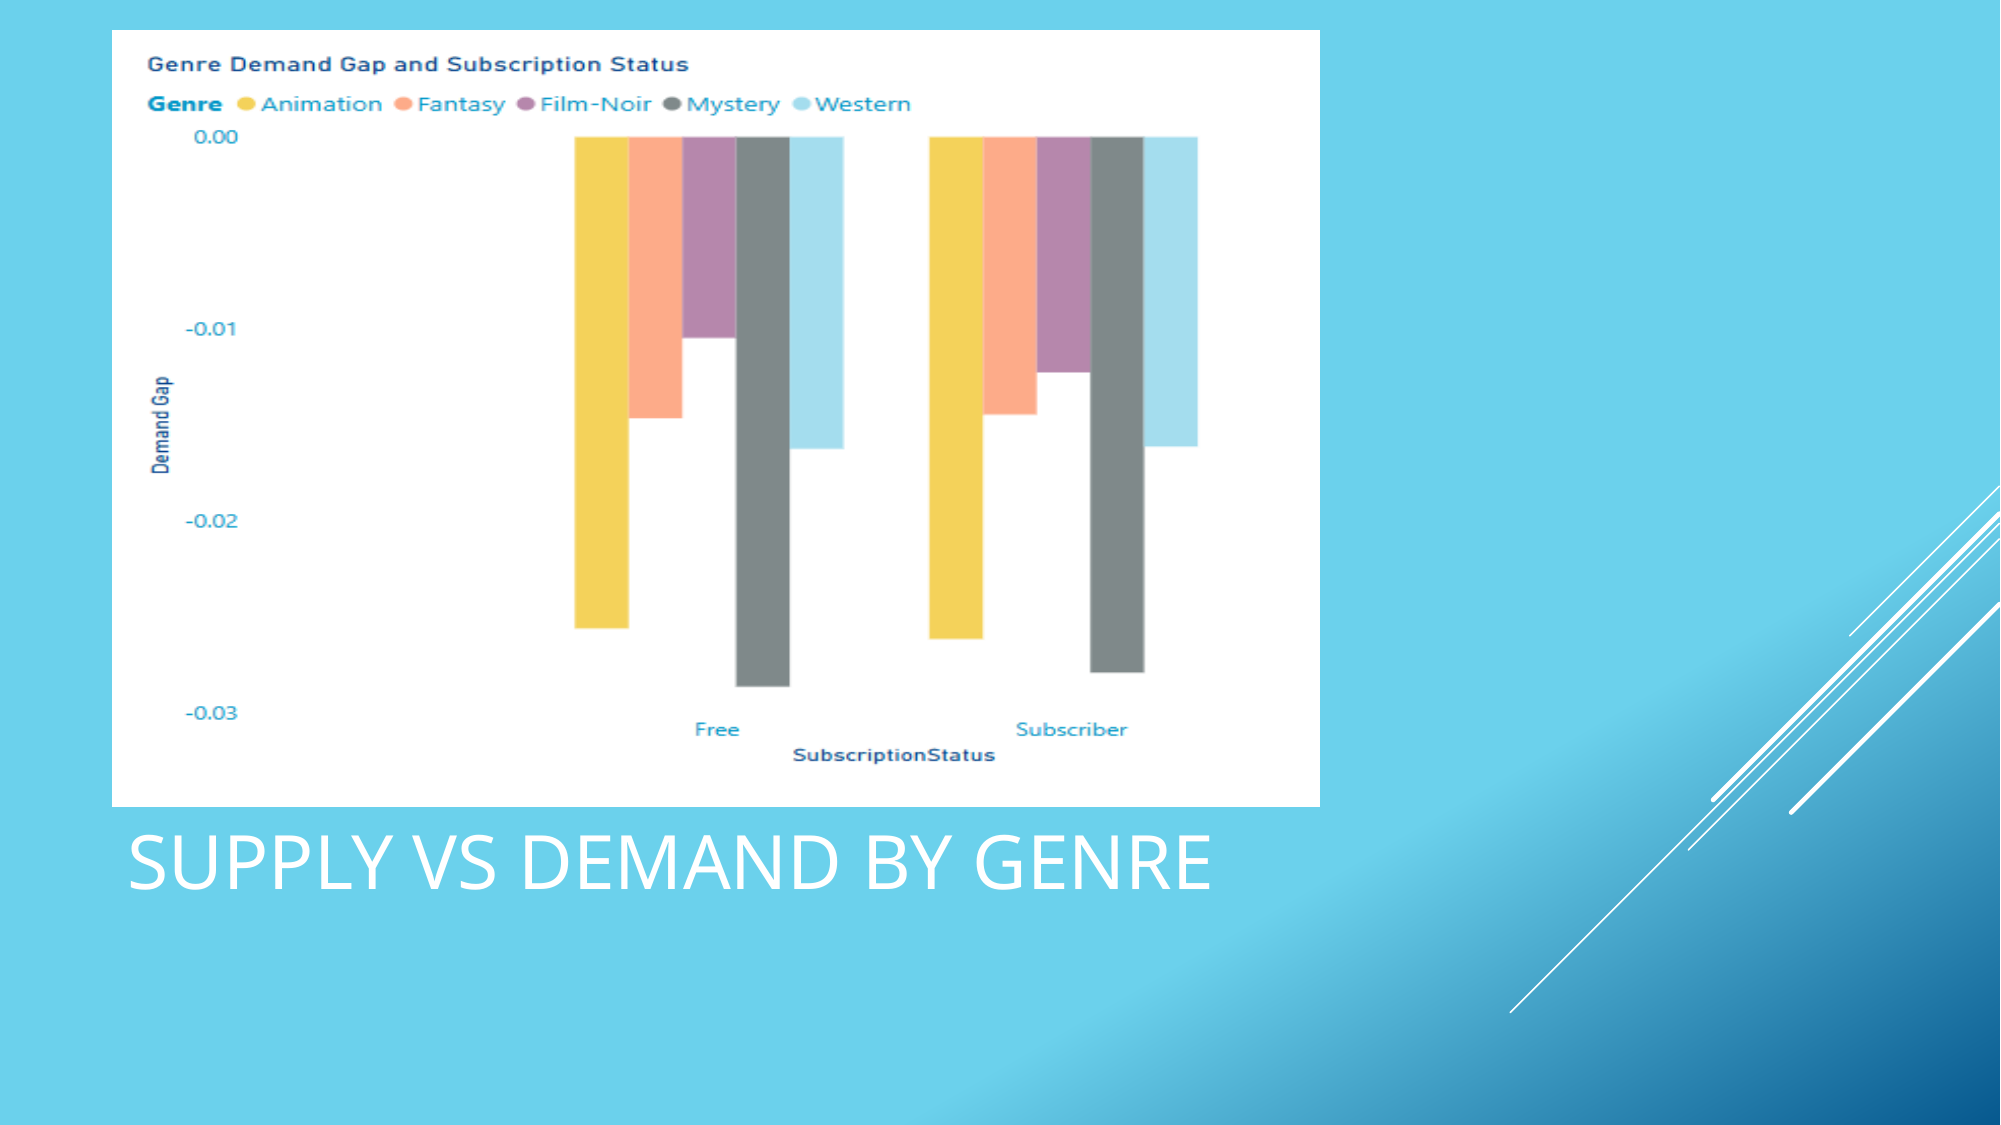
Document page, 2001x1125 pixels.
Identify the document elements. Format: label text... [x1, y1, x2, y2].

title Supply vs Demand by Genre [112, 736, 1513, 984]
picture [111, 30, 1321, 807]
